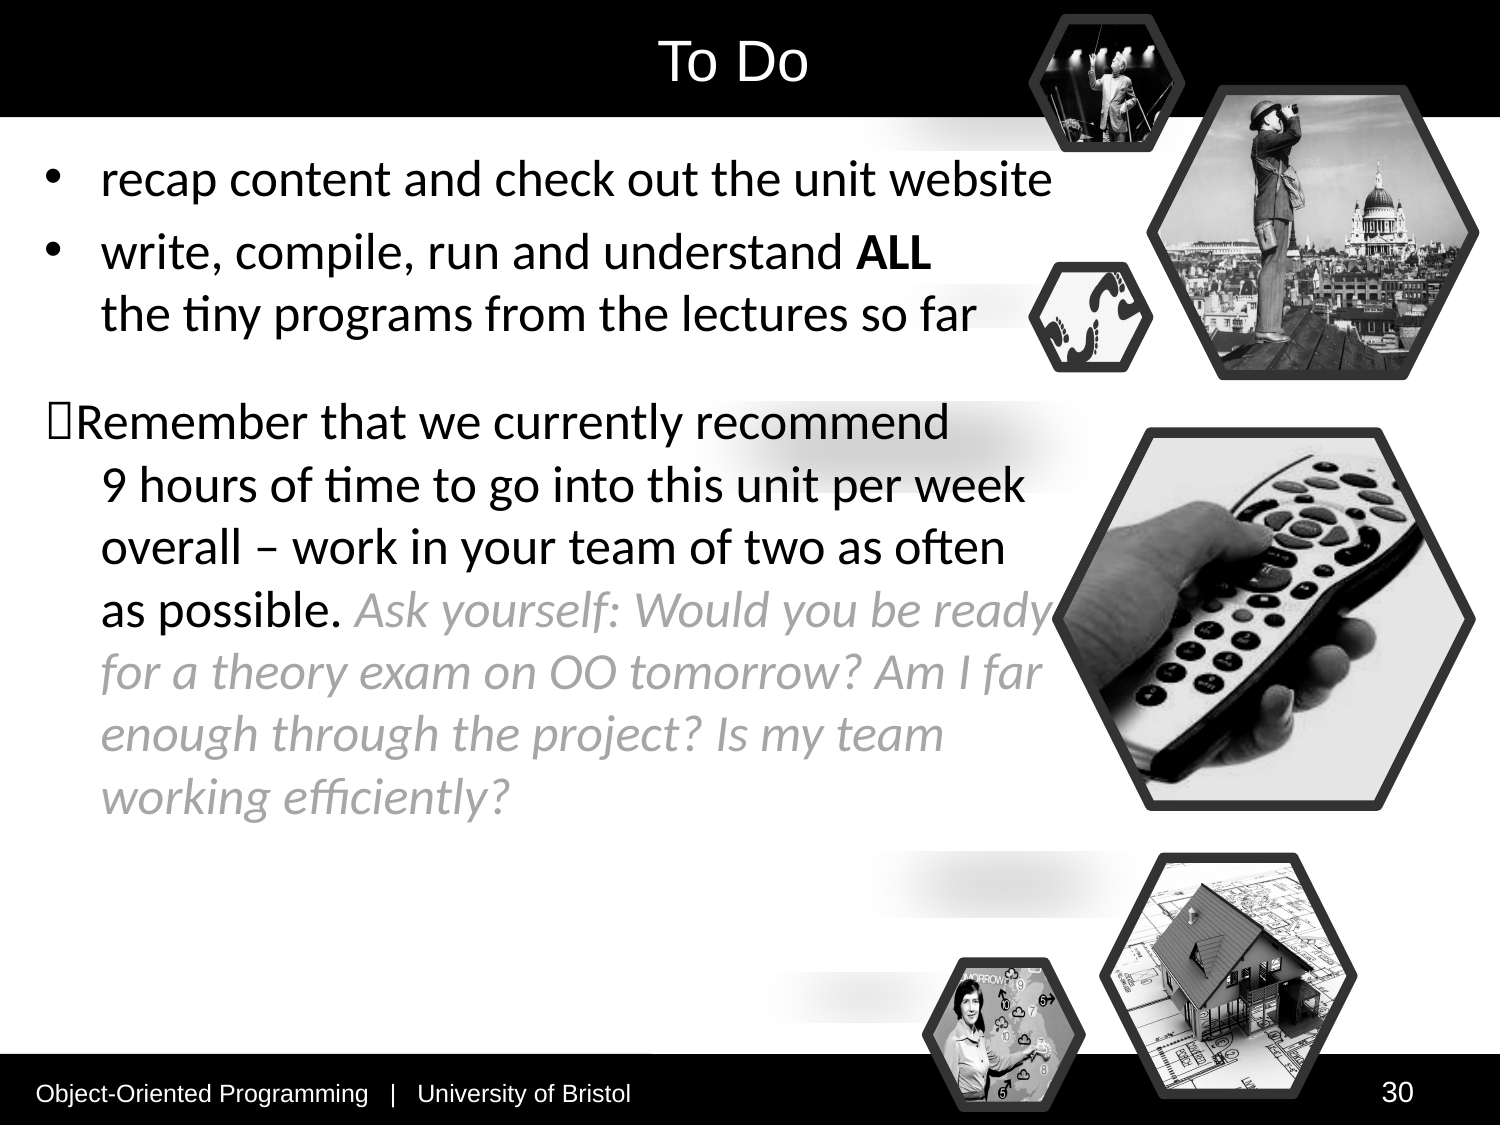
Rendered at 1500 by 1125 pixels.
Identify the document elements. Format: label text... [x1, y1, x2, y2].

picture [926, 962, 1081, 1108]
title To Do [35, 0, 1432, 118]
picture [1033, 266, 1149, 368]
text_box recap content and check out the unit website write, compile, run and understand ALL the tiny programs from the lectures so far Remember that we currently recommend 9 hours of time to go into this unit per week overall – work in your team of two as often as possible. Ask yourself: Would you be ready for a theory exam on OO tomorrow? Am I far enough through the project? Is my team working efficiently? [29, 137, 1413, 1059]
picture [1033, 18, 1475, 376]
picture [1104, 857, 1353, 1095]
picture [1056, 432, 1471, 806]
